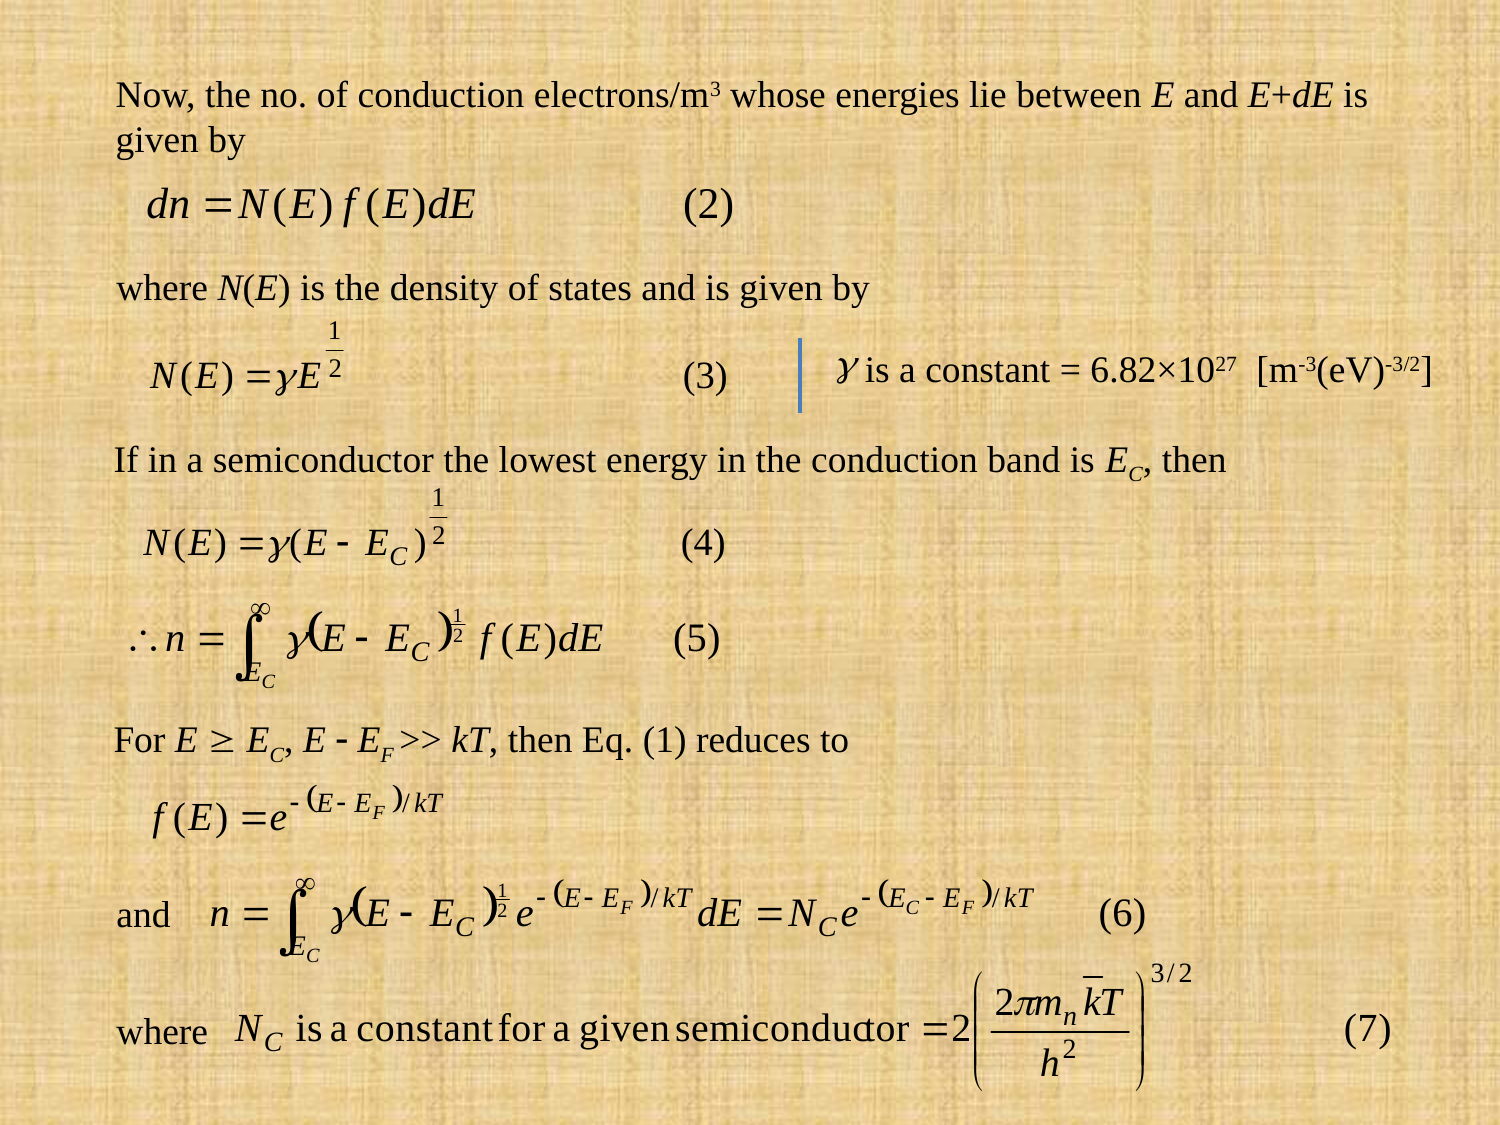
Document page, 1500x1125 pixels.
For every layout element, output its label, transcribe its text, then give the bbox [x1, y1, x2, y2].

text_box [134, 474, 735, 576]
text_box For E  EC, E  EF >> kT, then Eq. (1) reduces to [98, 707, 1385, 774]
text_box If in a semiconductor the lowest energy in the conduction band is EC, then [98, 427, 1385, 494]
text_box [201, 857, 1153, 976]
picture [0, 0, 1500, 1125]
text_box and [101, 882, 196, 943]
text_box Now, the no. of conduction electrons/m3 whose energies lie between E and E+dE is given by [100, 62, 1388, 168]
text_box where [101, 999, 220, 1060]
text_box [137, 174, 743, 241]
text_box where N(E) is the density of states and is given by [101, 255, 1388, 316]
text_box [124, 582, 728, 701]
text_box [137, 782, 453, 851]
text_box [225, 949, 1401, 1102]
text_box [140, 307, 738, 409]
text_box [799, 337, 1476, 413]
